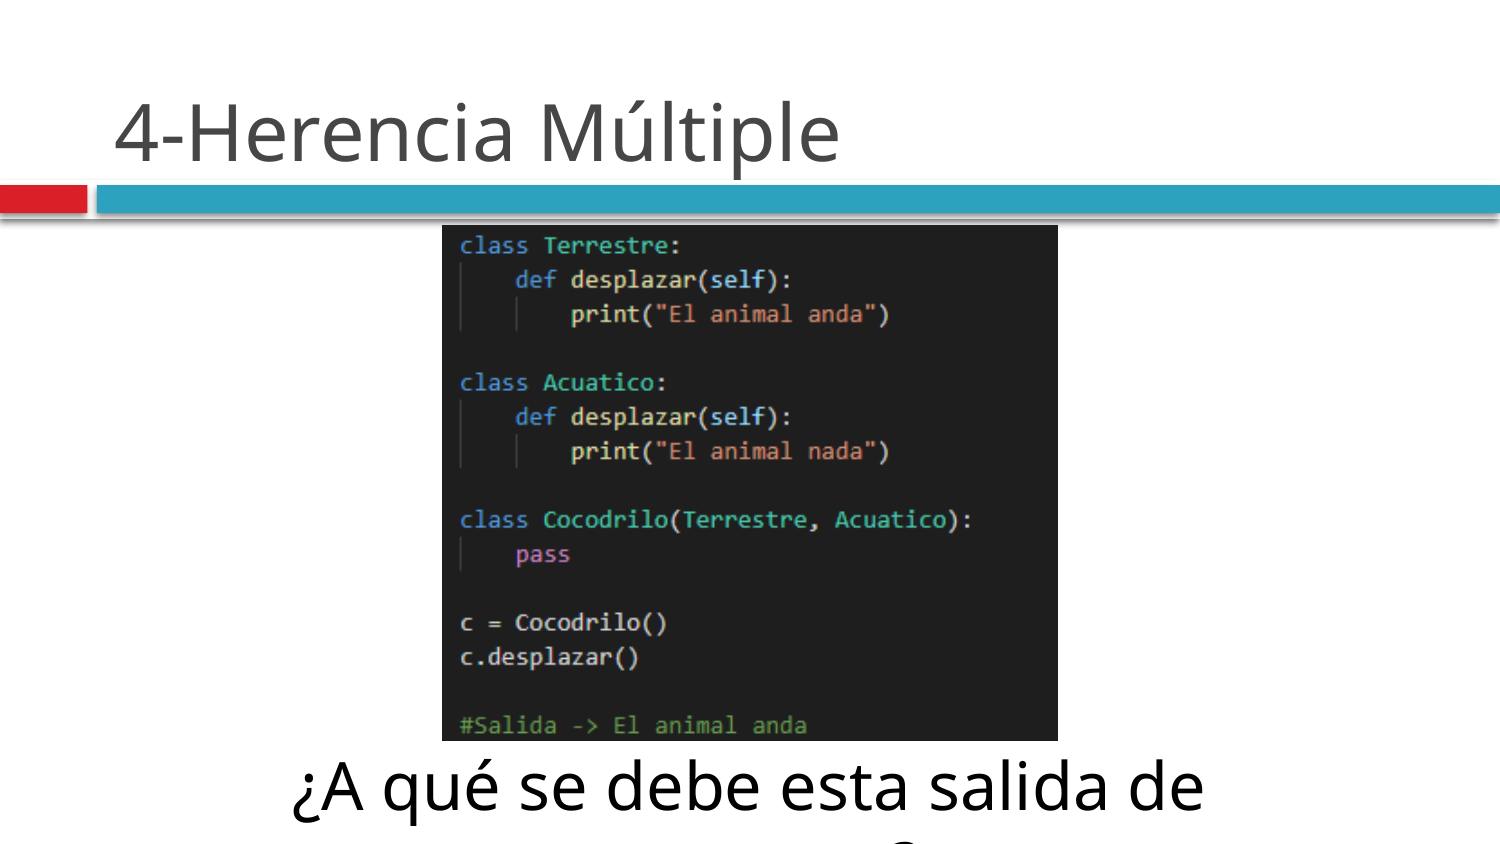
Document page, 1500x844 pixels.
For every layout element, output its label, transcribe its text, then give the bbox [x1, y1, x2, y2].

title 4-Herencia Múltiple [99, 19, 1438, 185]
text_box ¿A qué se debe esta salida de programa? [135, 736, 1365, 844]
picture [442, 225, 1058, 742]
